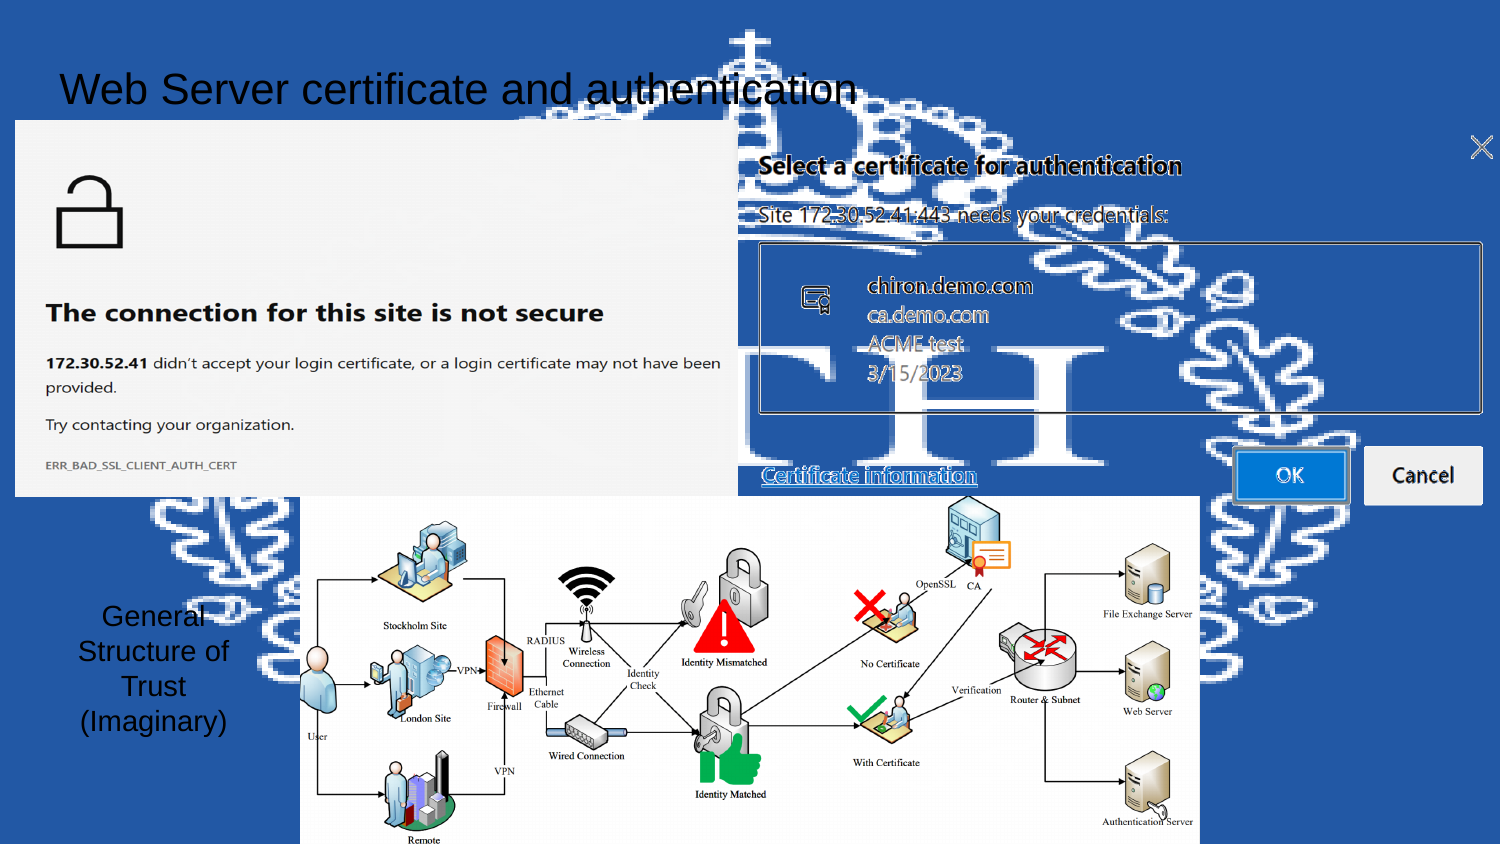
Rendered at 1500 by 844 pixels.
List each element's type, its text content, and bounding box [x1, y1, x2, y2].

text_box General Structure of Trust (Imaginary) [28, 582, 279, 753]
text_box Web Server certificate and authentication [44, 45, 1311, 127]
picture [0, 0, 1500, 844]
